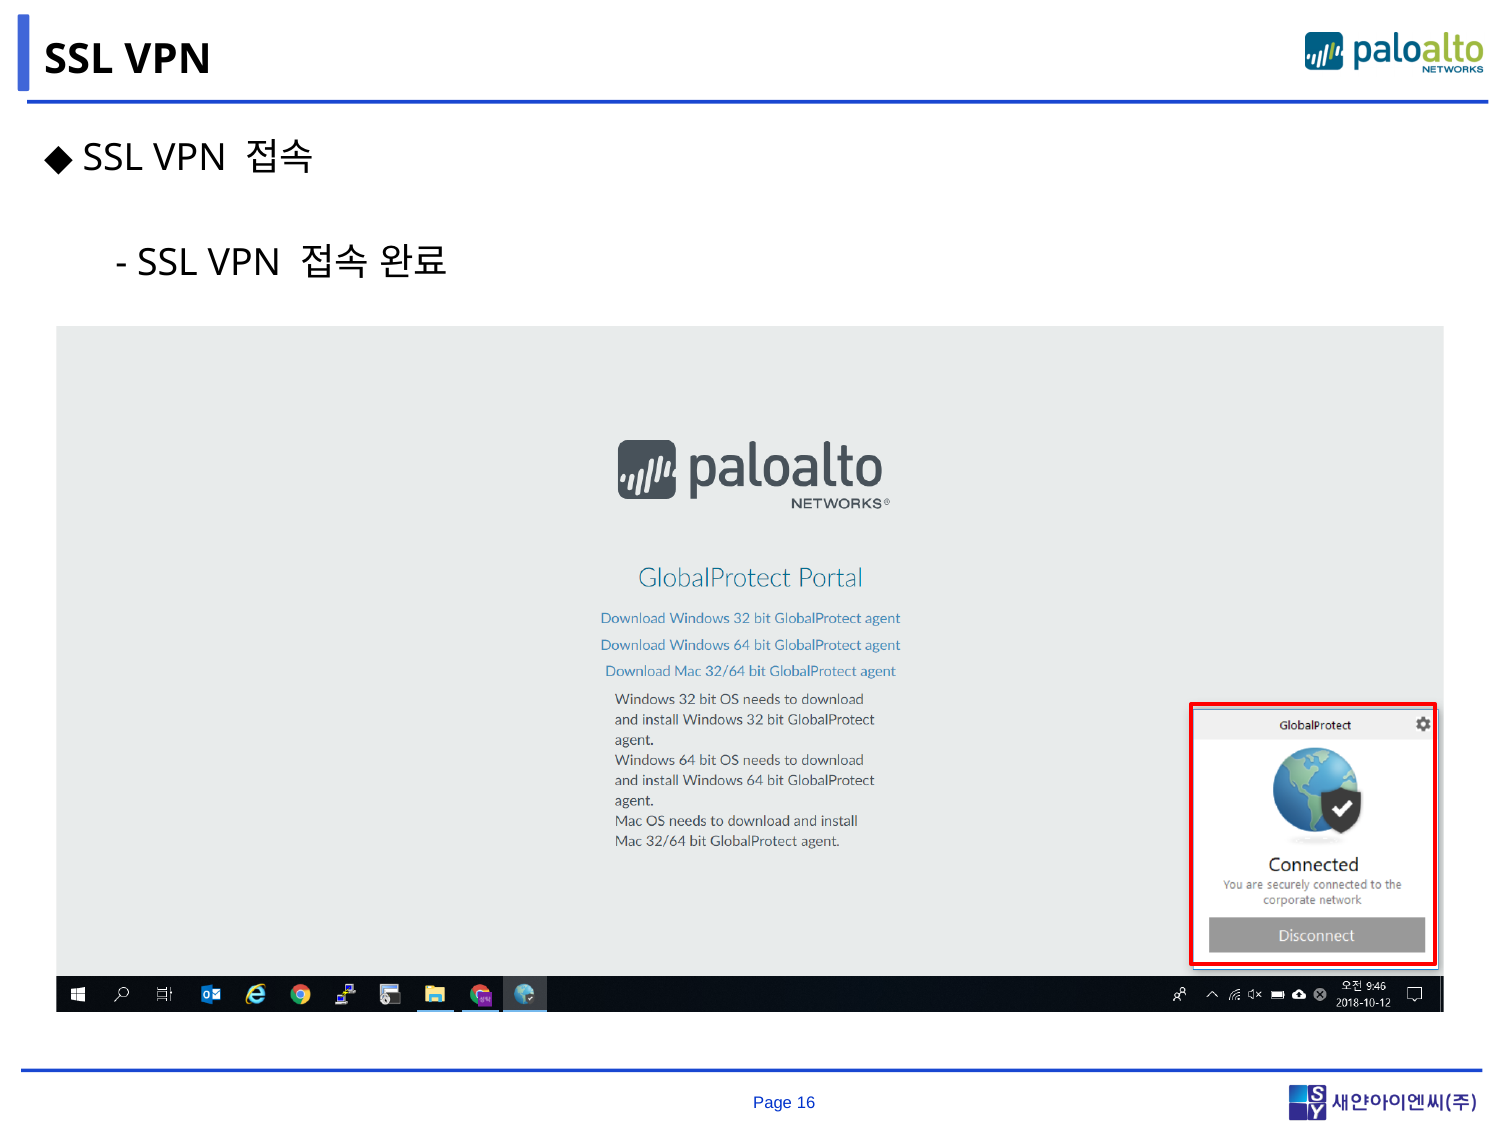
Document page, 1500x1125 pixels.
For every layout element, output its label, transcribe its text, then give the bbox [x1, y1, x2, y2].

picture [1330, 43, 1334, 59]
picture [56, 326, 1444, 1012]
text_box SSL VPN [29, 24, 1122, 90]
picture [1317, 51, 1322, 67]
text_box ◆ SSL VPN 접속 [29, 125, 644, 186]
picture [1323, 45, 1328, 65]
picture [1281, 1076, 1483, 1125]
picture [1305, 32, 1485, 77]
text_box - SSL VPN 접속 완료 [100, 230, 464, 290]
